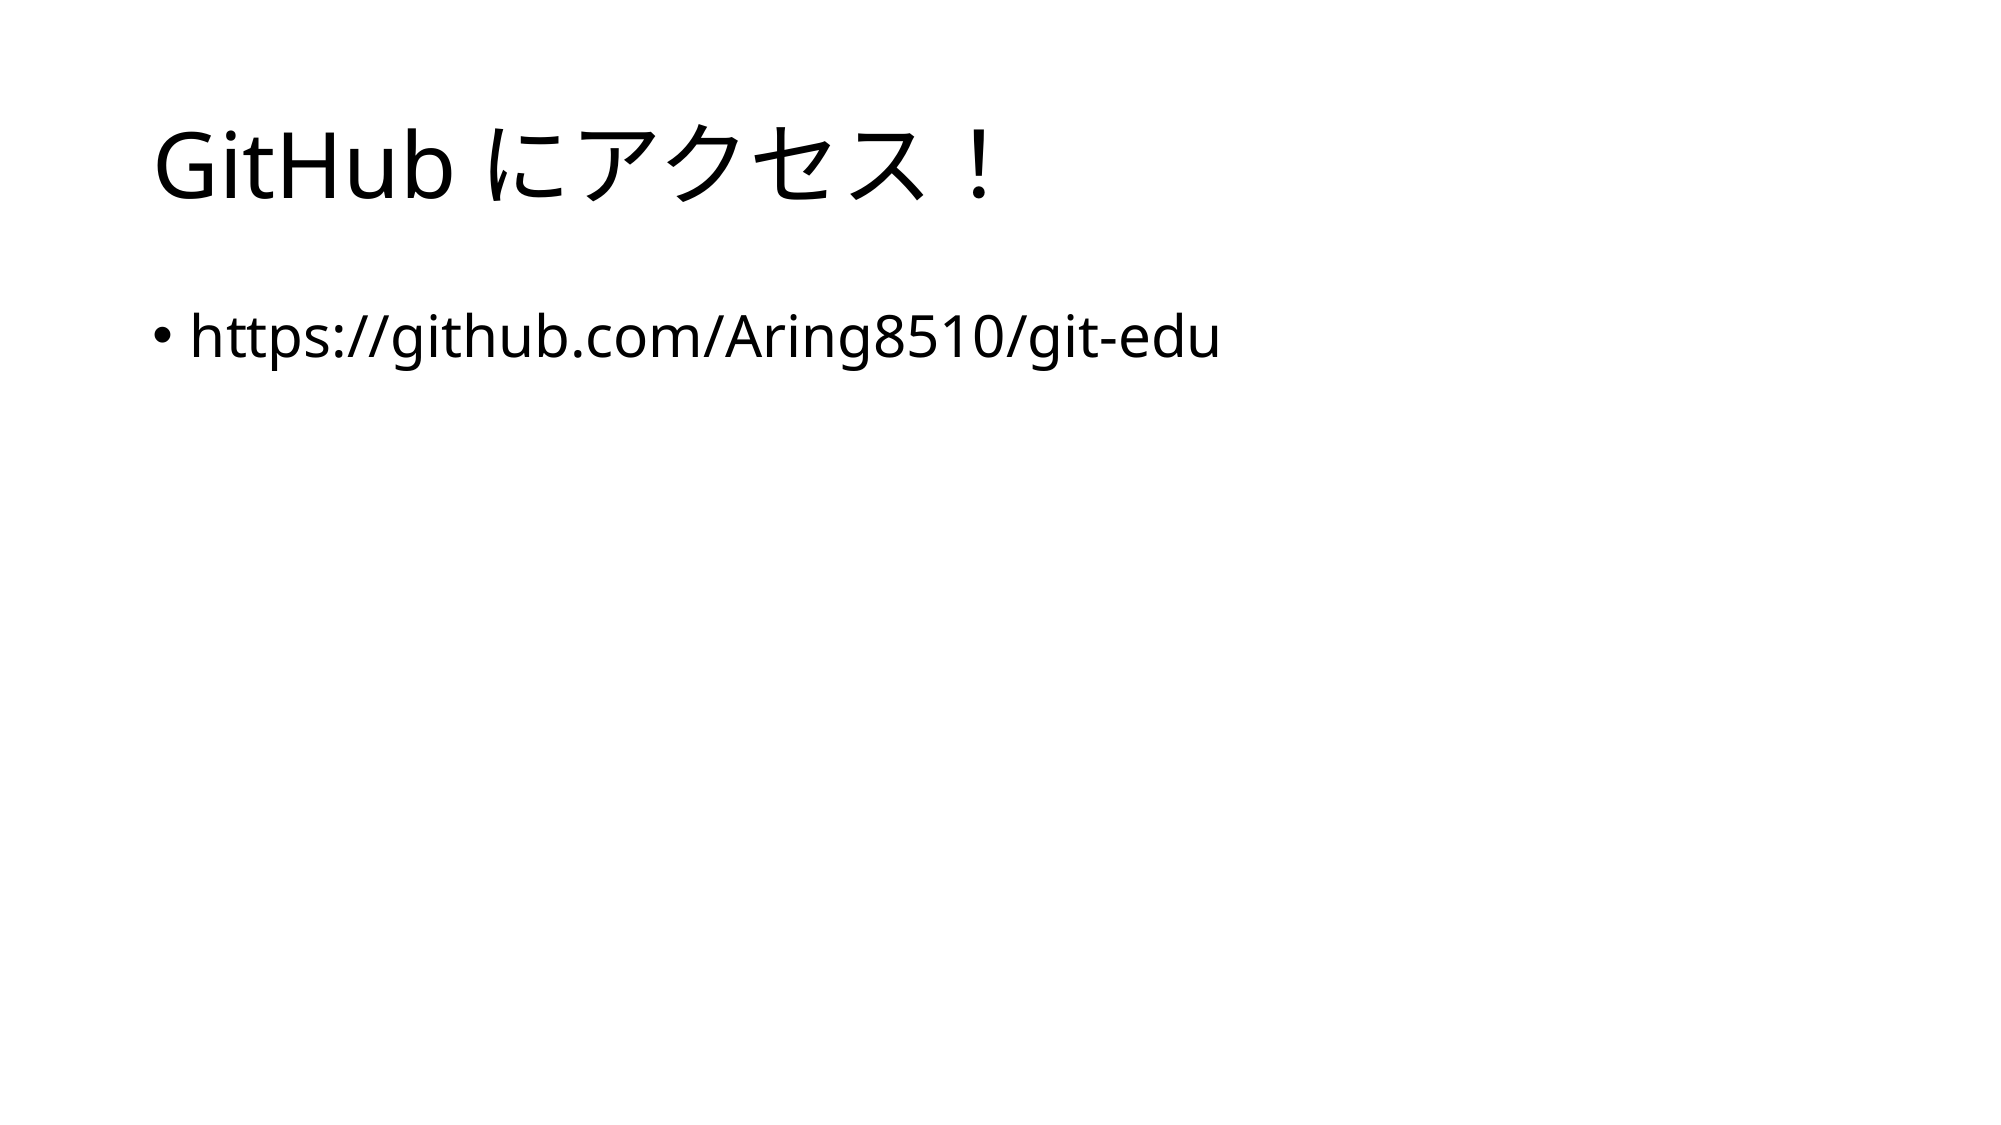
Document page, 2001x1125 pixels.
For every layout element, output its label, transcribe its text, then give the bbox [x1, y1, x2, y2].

list https://github.com/Aring8510/git-edu [137, 299, 1863, 1014]
title GitHubにアクセス！ [137, 59, 1863, 278]
